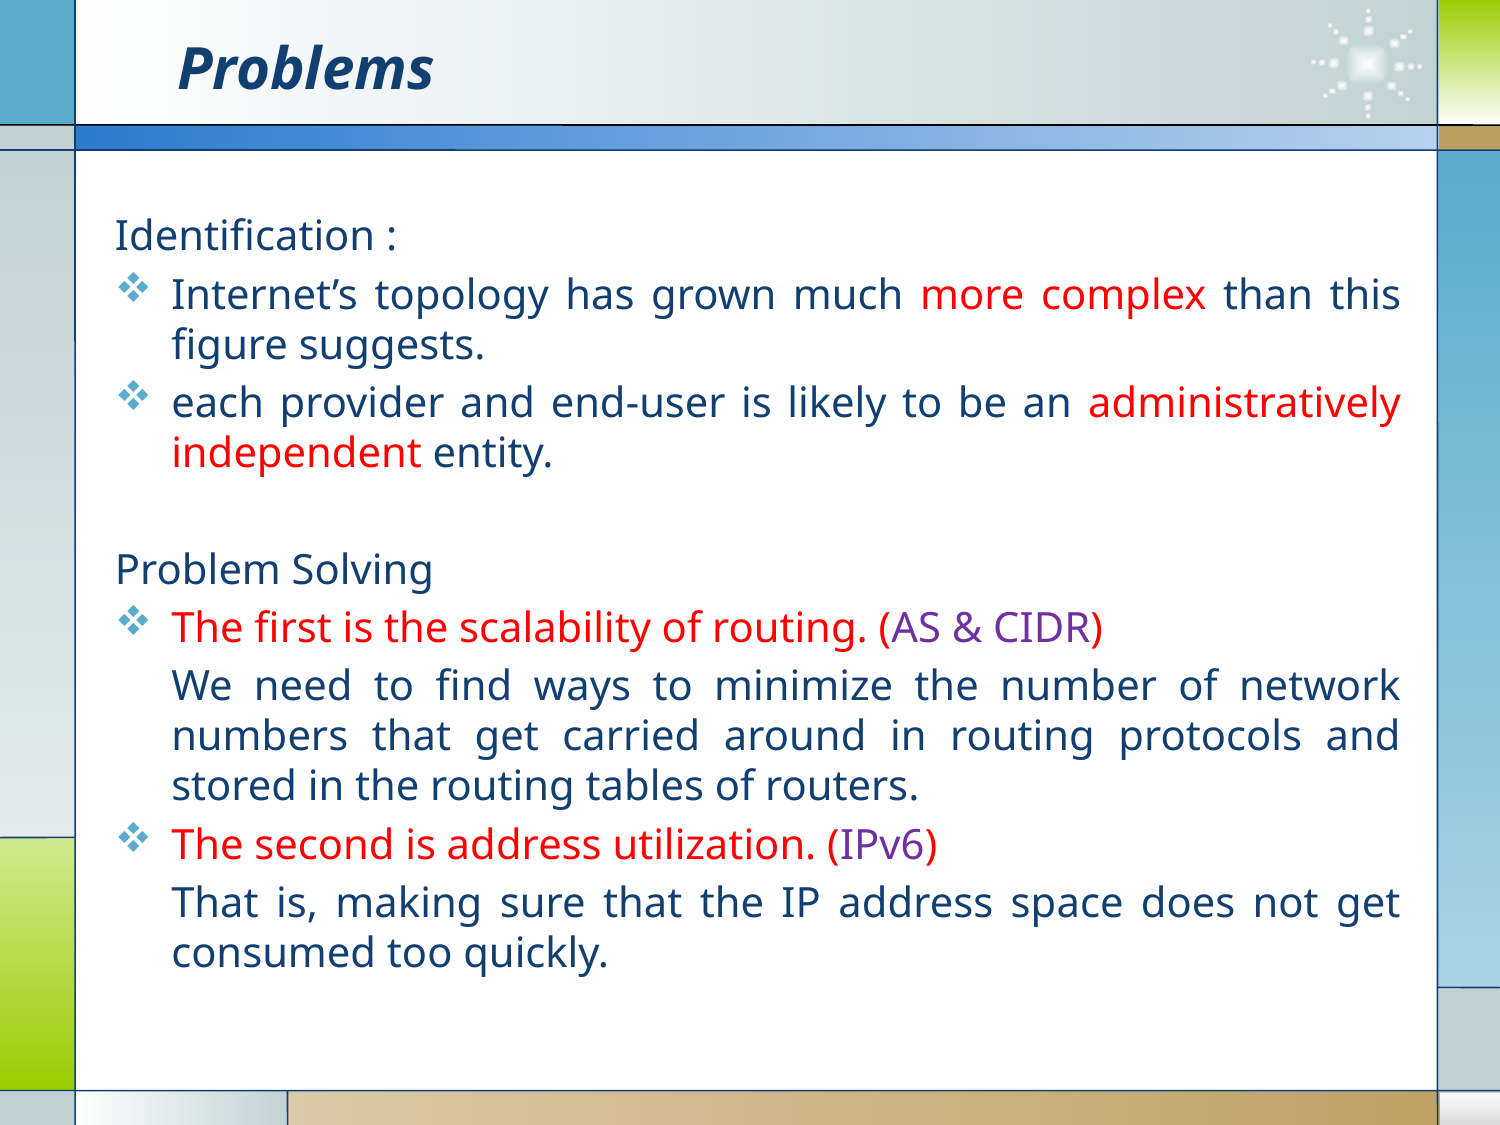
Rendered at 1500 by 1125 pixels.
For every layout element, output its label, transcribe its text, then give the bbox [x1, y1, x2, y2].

title Problems [162, 19, 1263, 113]
list Identification : Internet’s topology has grown much more complex than this ﬁgure suggests. each provider and end-user is likely to be an administratively independent entity. Problem Solving The ﬁrst is the scalability of routing. (AS & CIDR) We need to ﬁnd ways to minimize the number of network numbers that get carried around in routing protocols and stored in the routing tables of routers. The second is address utilization. (IPv6) That is, making sure that the IP address space does not get consumed too quickly. [99, 201, 1417, 1010]
